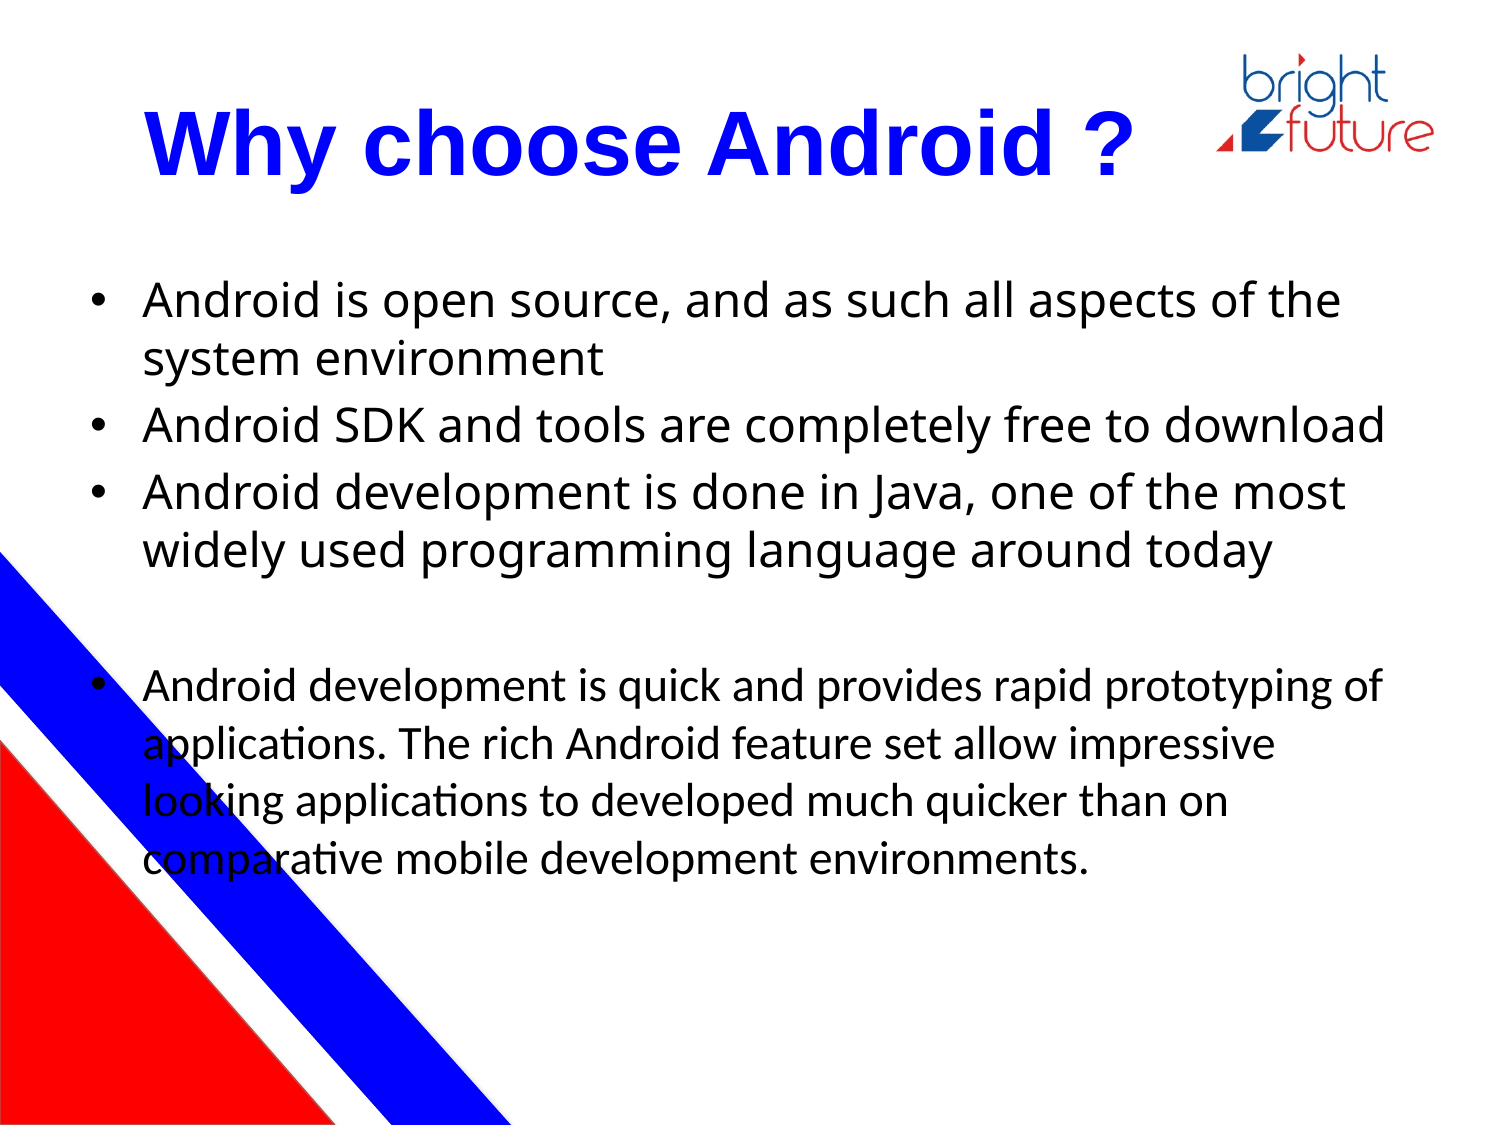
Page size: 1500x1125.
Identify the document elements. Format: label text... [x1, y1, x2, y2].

list Android is open source, and as such all aspects of the system environment Android SDK and tools are completely free to download Android development is done in Java, one of the most widely used programming language around today Android development is quick and provides rapid prototyping of applications. The rich Android feature set allow impressive looking applications to developed much quicker than on comparative mobile development environments. [75, 262, 1425, 1005]
title Why choose Android ? [75, 45, 1209, 233]
picture [1185, 33, 1453, 181]
